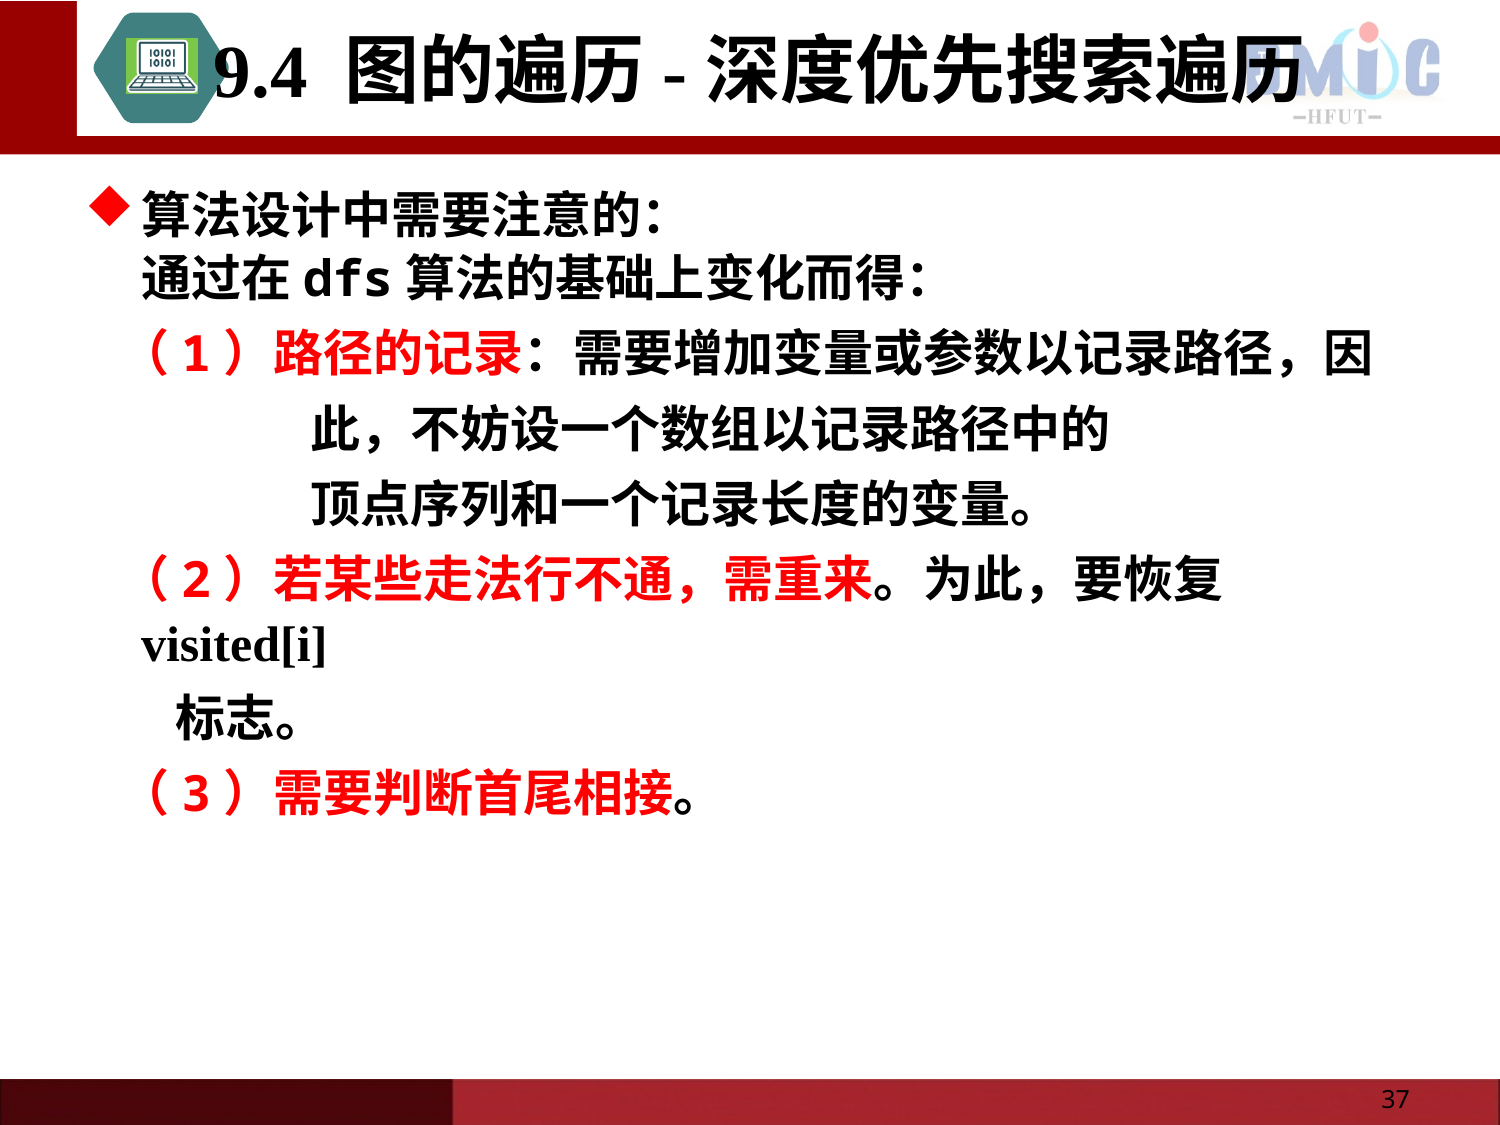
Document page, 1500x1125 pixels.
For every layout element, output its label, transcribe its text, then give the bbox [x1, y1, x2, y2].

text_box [0, 12, 1500, 124]
slide_number 37 [1074, 1081, 1425, 1119]
picture [0, 1079, 1500, 1125]
list 算法设计中需要注意的： 通过在dfs算法的基础上变化而得： （1）路径的记录：需要增加变量或参数以记录路径，因 此，不妨设一个数组以记录路径中的 顶点序列和一个记录长度的变量。 （2）若某些走法行不通，需重来。为此，要恢复visited[i] 标志。 （3）需要判断首尾相接。 [69, 172, 1420, 941]
